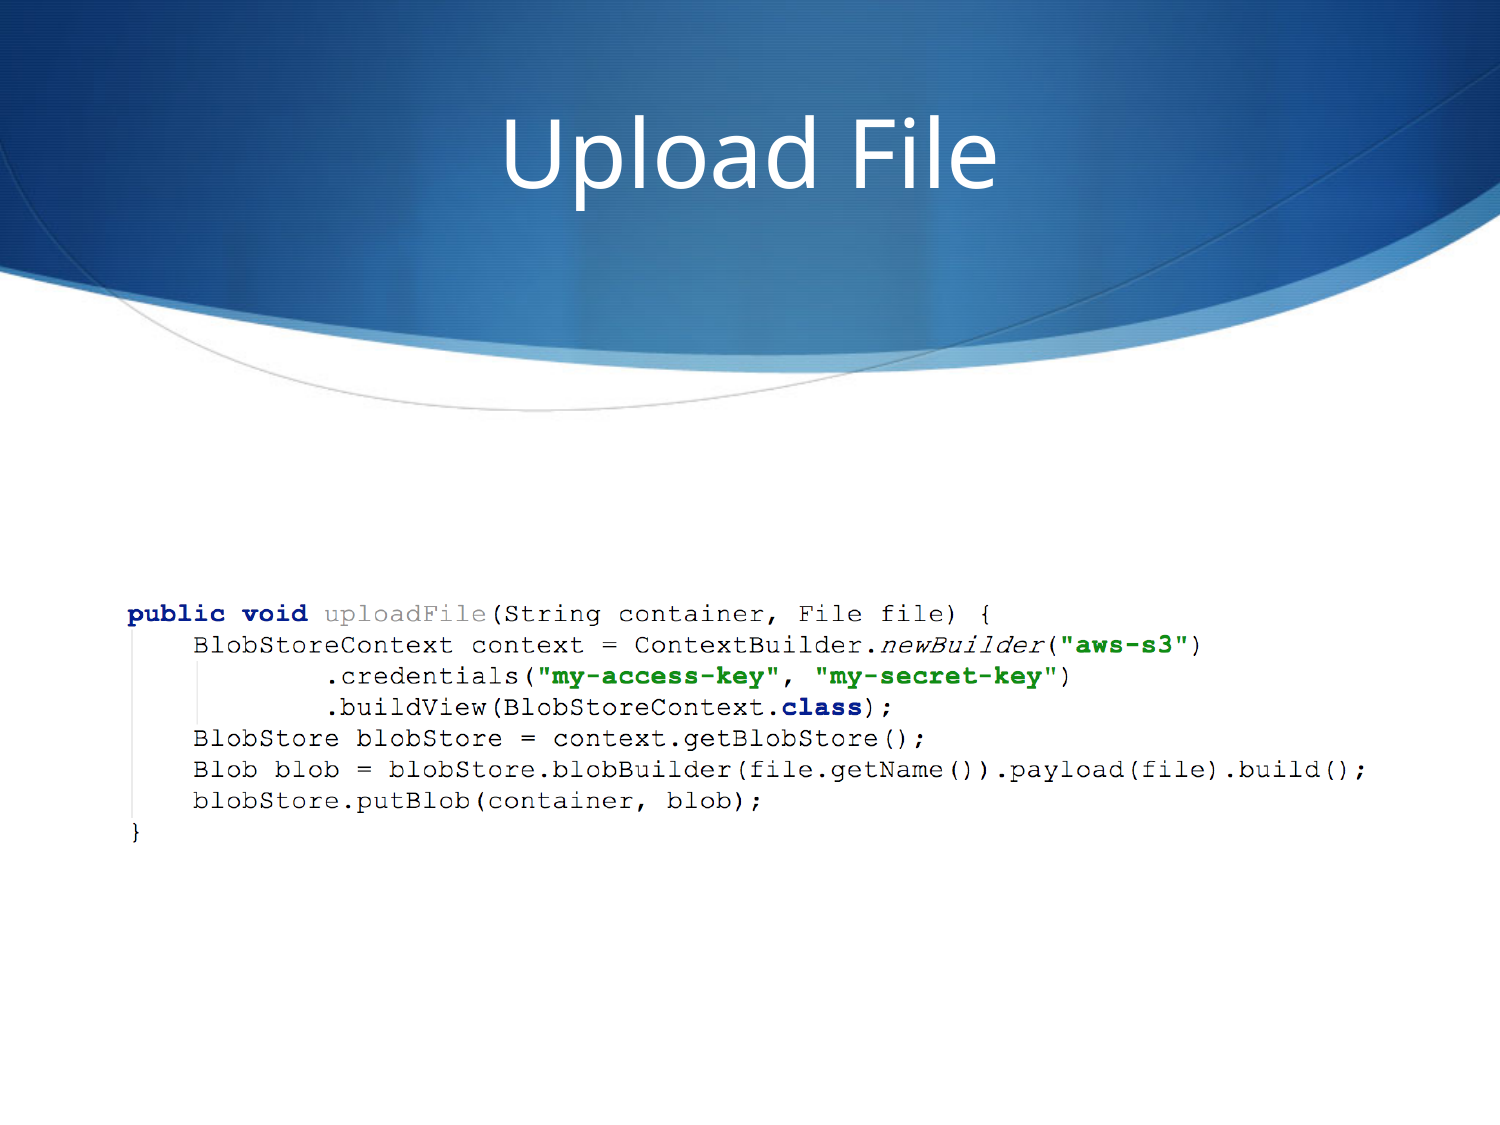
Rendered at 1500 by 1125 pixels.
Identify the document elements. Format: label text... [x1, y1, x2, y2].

title Upload File [75, 56, 1425, 245]
picture [0, 0, 1500, 1125]
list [120, 453, 1379, 991]
